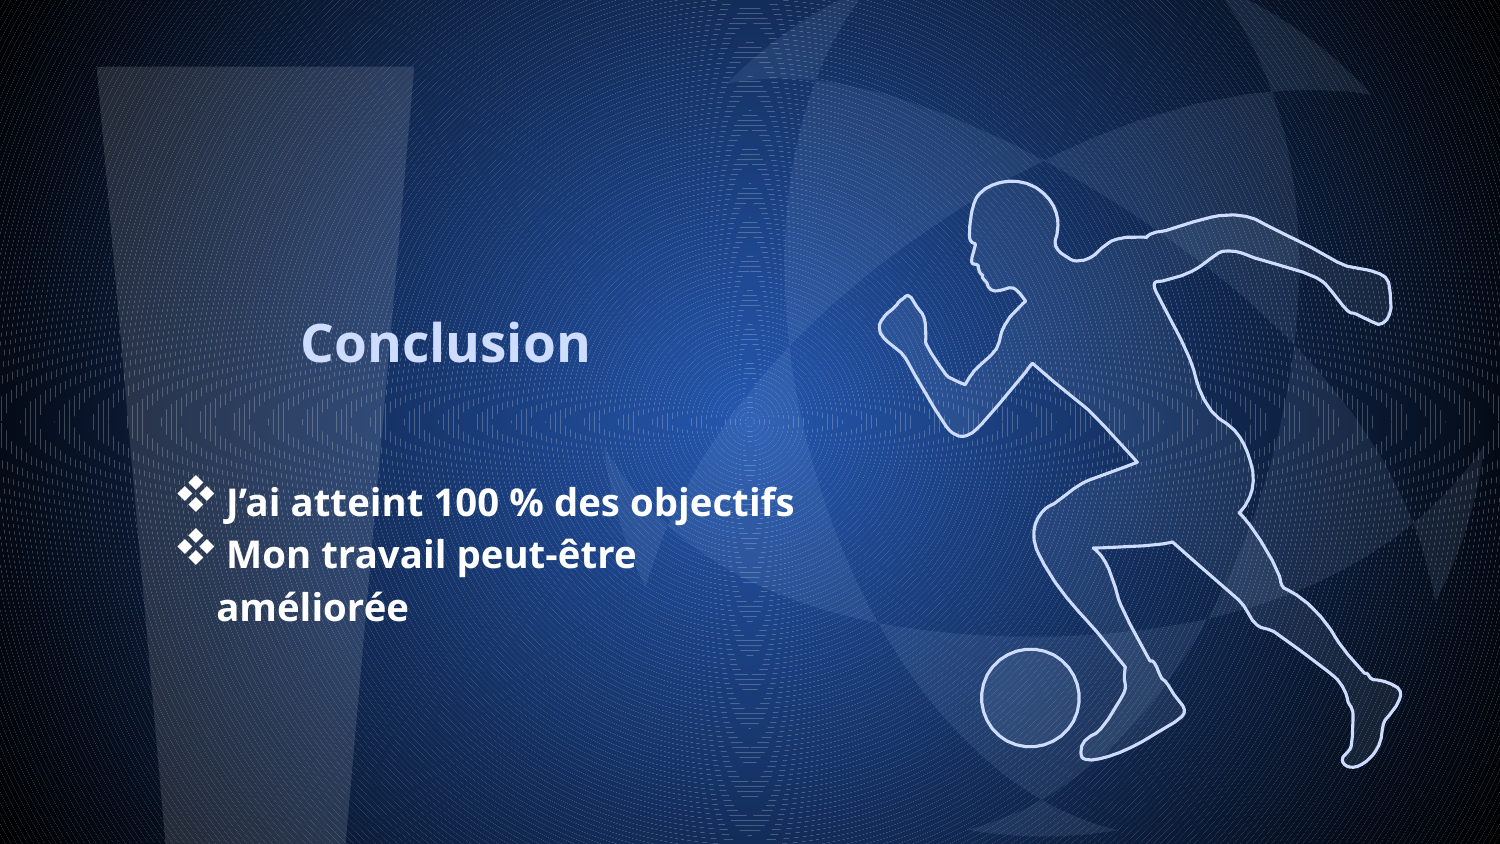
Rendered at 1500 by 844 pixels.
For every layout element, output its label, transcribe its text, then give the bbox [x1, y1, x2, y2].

subtitle J’ai atteint 100 % des objectifs Mon travail peut-être améliorée [140, 455, 854, 682]
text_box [879, 180, 1401, 768]
title Conclusion [285, 294, 852, 389]
